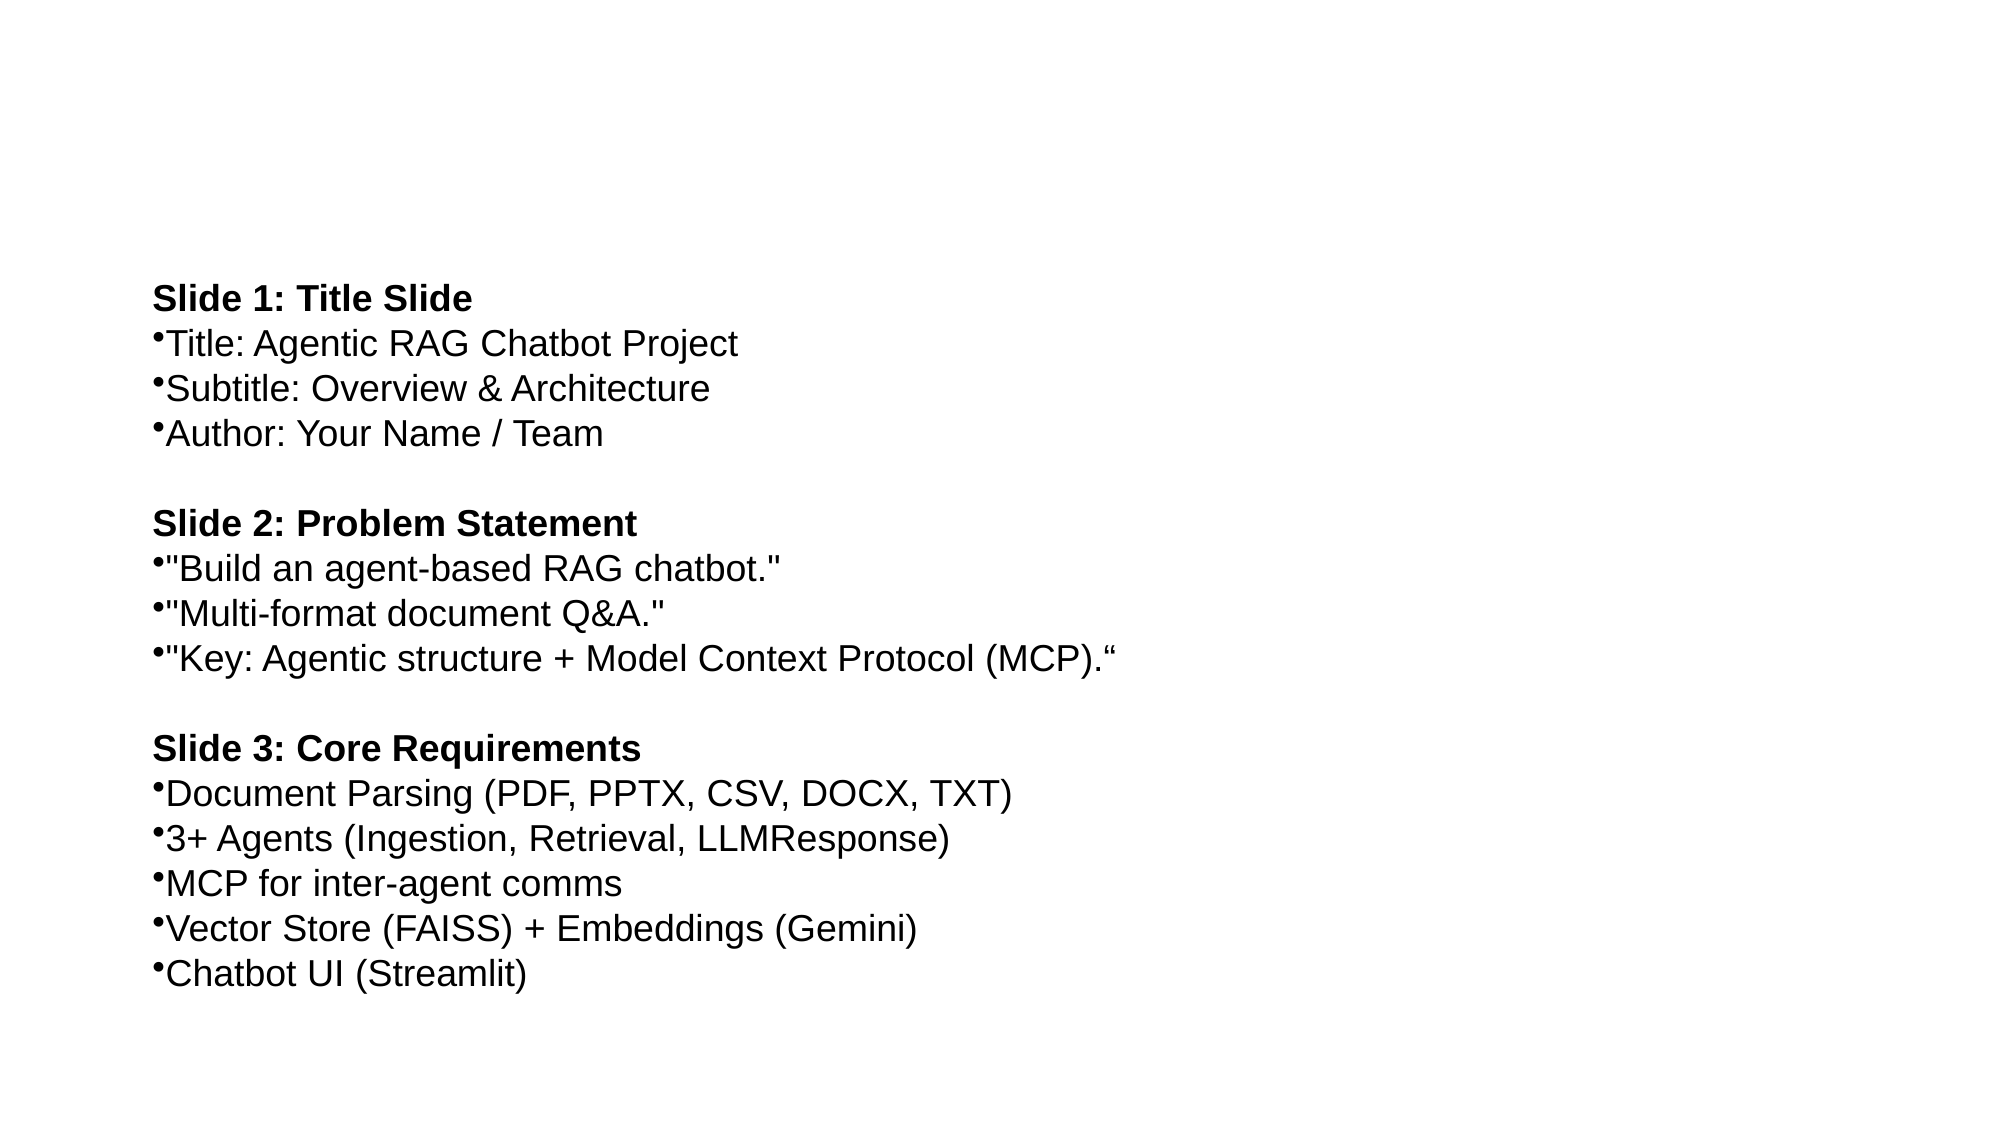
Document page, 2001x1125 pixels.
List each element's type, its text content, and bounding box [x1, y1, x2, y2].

list Slide 1: Title Slide Title: Agentic RAG Chatbot Project Subtitle: Overview & Architecture Author: Your Name / Team Slide 2: Problem Statement "Build an agent-based RAG chatbot." "Multi-format document Q&A." "Key: Agentic structure + Model Context Protocol (MCP).“ Slide 3: Core Requirements Document Parsing (PDF, PPTX, CSV, DOCX, TXT) 3+ Agents (Ingestion, Retrieval, LLMResponse) MCP for inter-agent comms Vector Store (FAISS) + Embeddings (Gemini) Chatbot UI (Streamlit) [137, 266, 1143, 1047]
